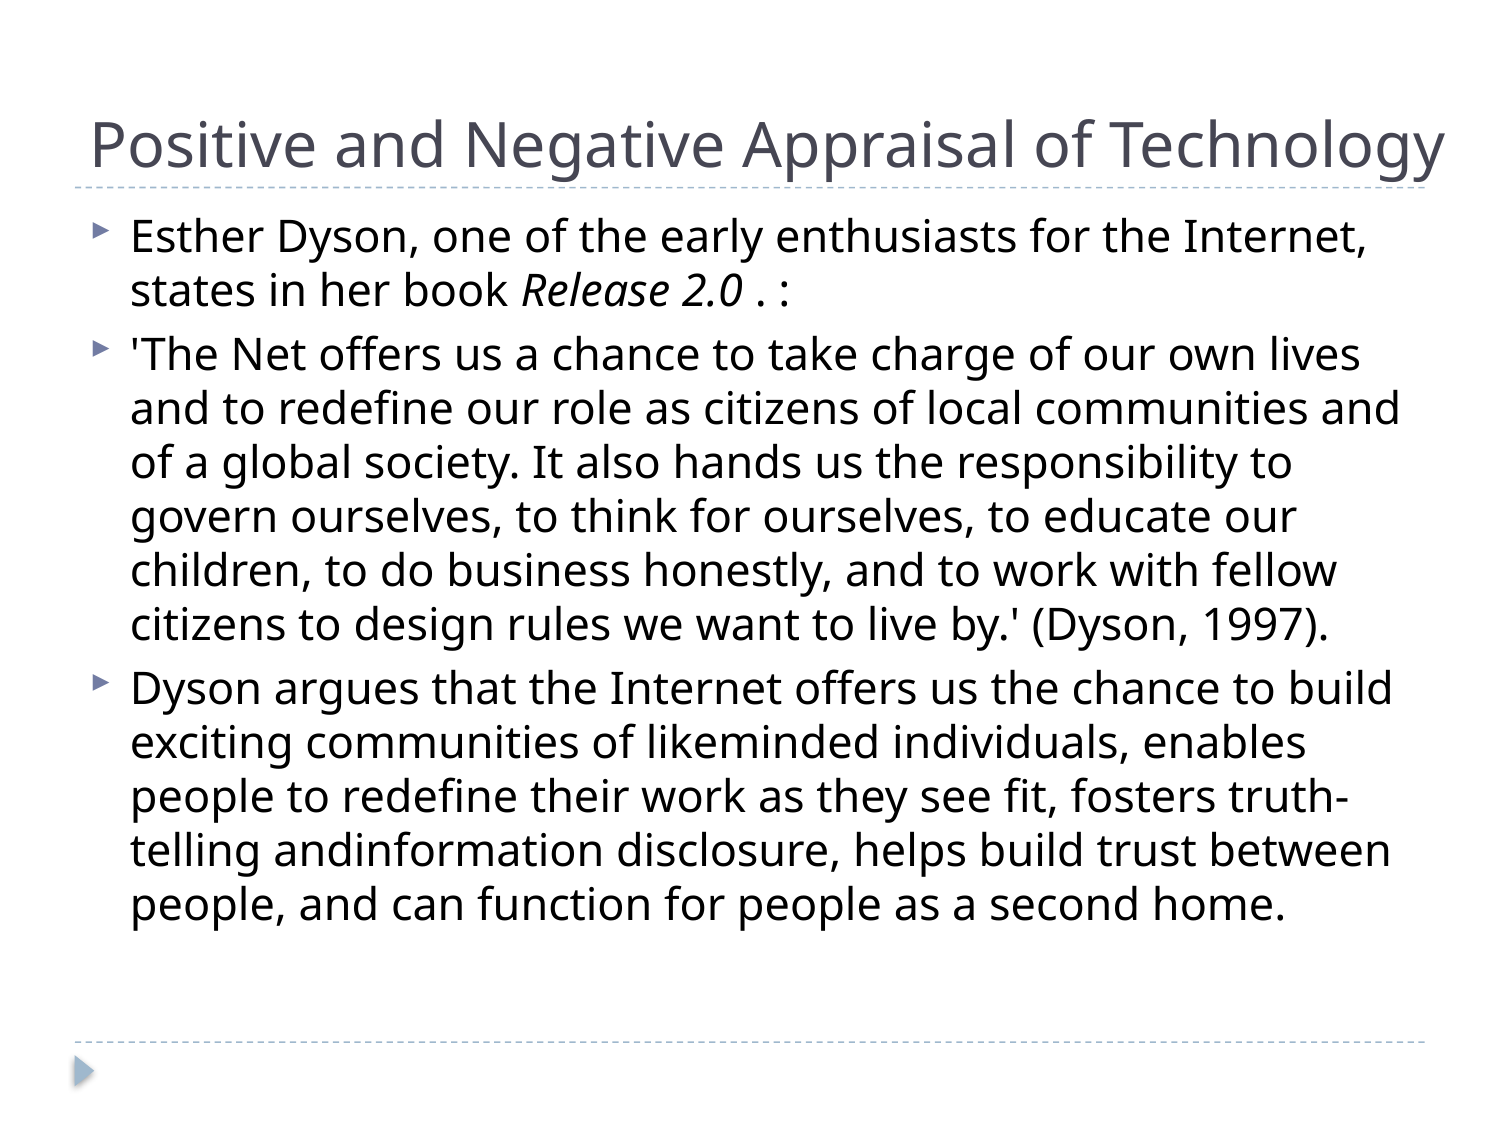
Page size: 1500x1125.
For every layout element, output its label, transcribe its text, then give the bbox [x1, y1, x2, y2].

title Positive and Negative Appraisal of Technology [75, 24, 1475, 188]
list Esther Dyson, one of the early enthusiasts for the Internet, states in her book Release 2.0 . : 'The Net offers us a chance to take charge of our own lives and to redefine our role as citizens of local communities and of a global society. It also hands us the responsibility to govern ourselves, to think for ourselves, to educate our children, to do business honestly, and to work with fellow citizens to design rules we want to live by.' (Dyson, 1997). Dyson argues that the Internet offers us the chance to build exciting communities of likeminded individuals, enables people to redefine their work as they see fit, fosters truth-telling andinformation disclosure, helps build trust between people, and can function for people as a second home. [75, 200, 1425, 1010]
